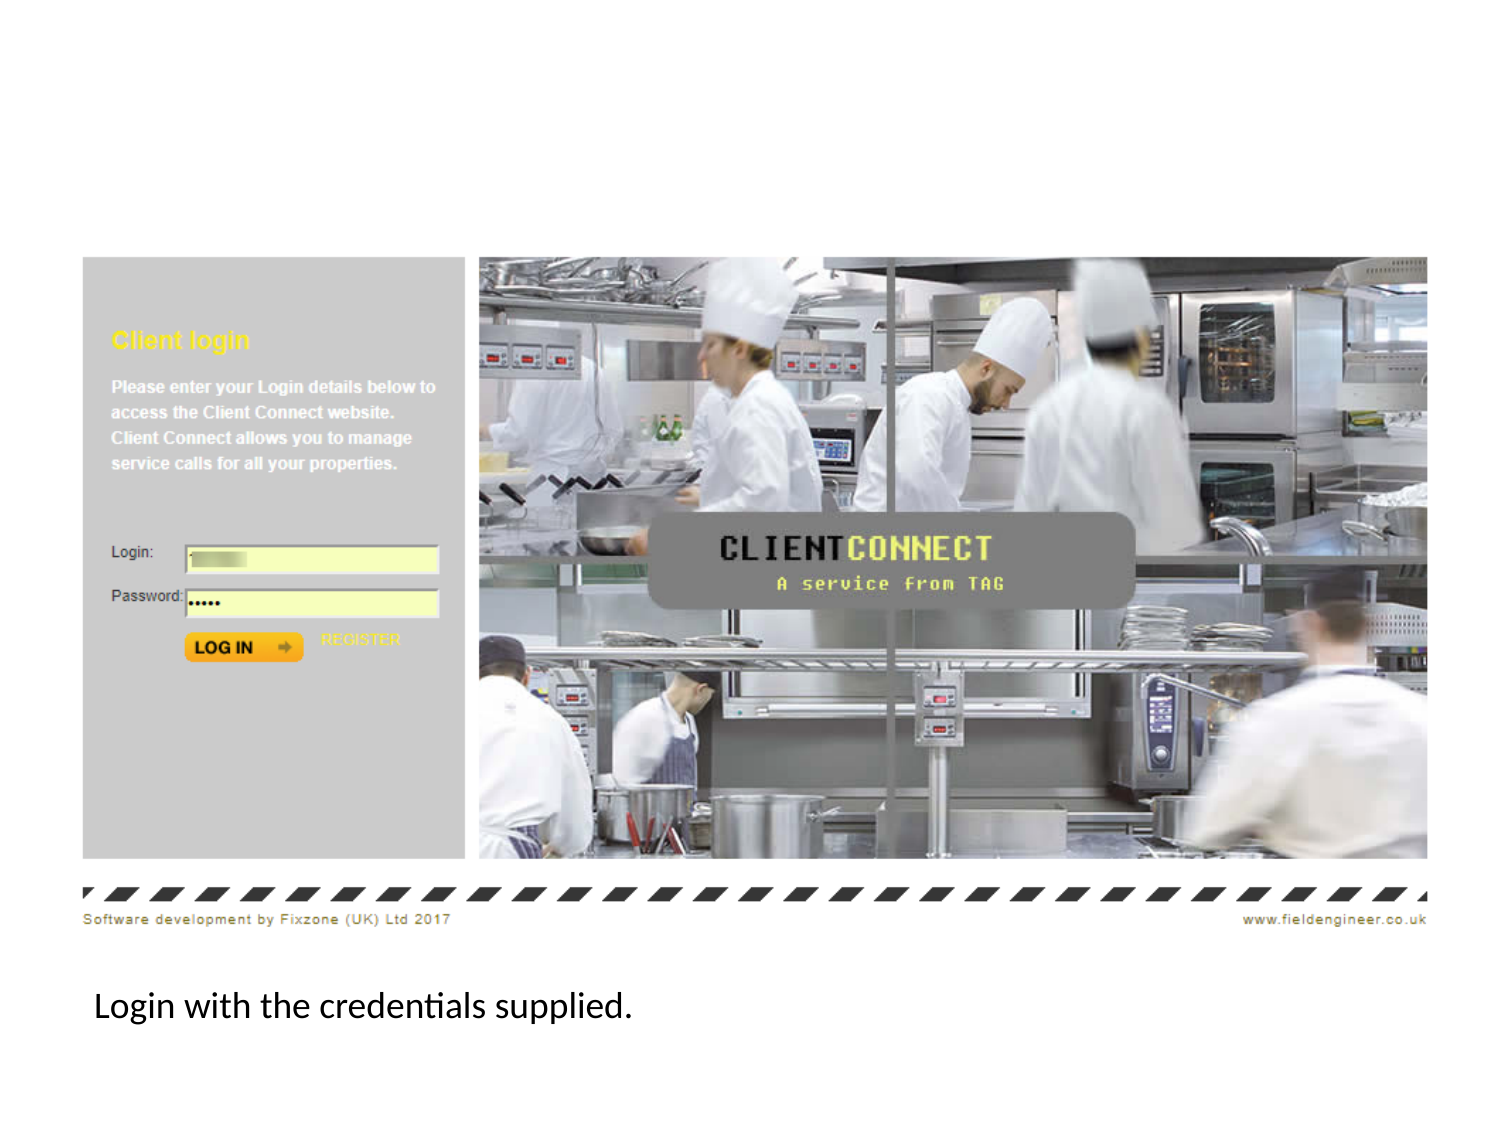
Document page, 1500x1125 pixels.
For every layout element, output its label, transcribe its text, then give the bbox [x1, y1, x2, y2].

picture [76, 253, 1436, 944]
text_box Login with the credentials supplied. [79, 973, 800, 1033]
